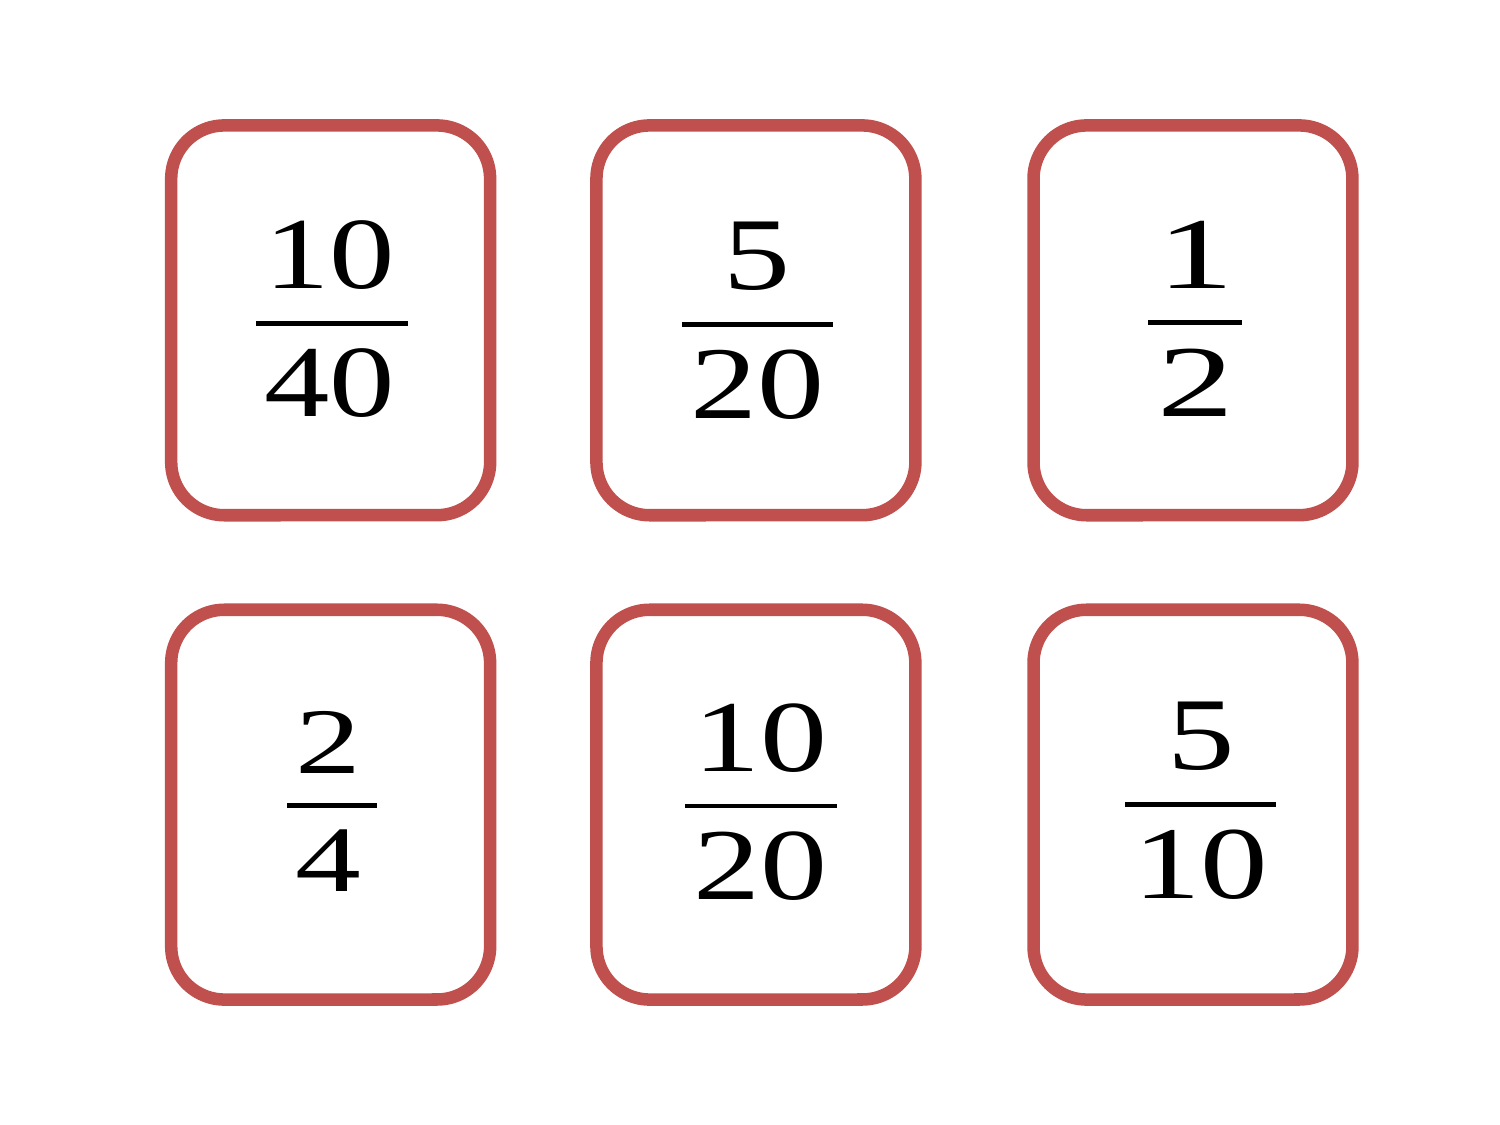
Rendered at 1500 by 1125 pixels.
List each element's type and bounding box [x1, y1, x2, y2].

text_box [170, 125, 1353, 1000]
